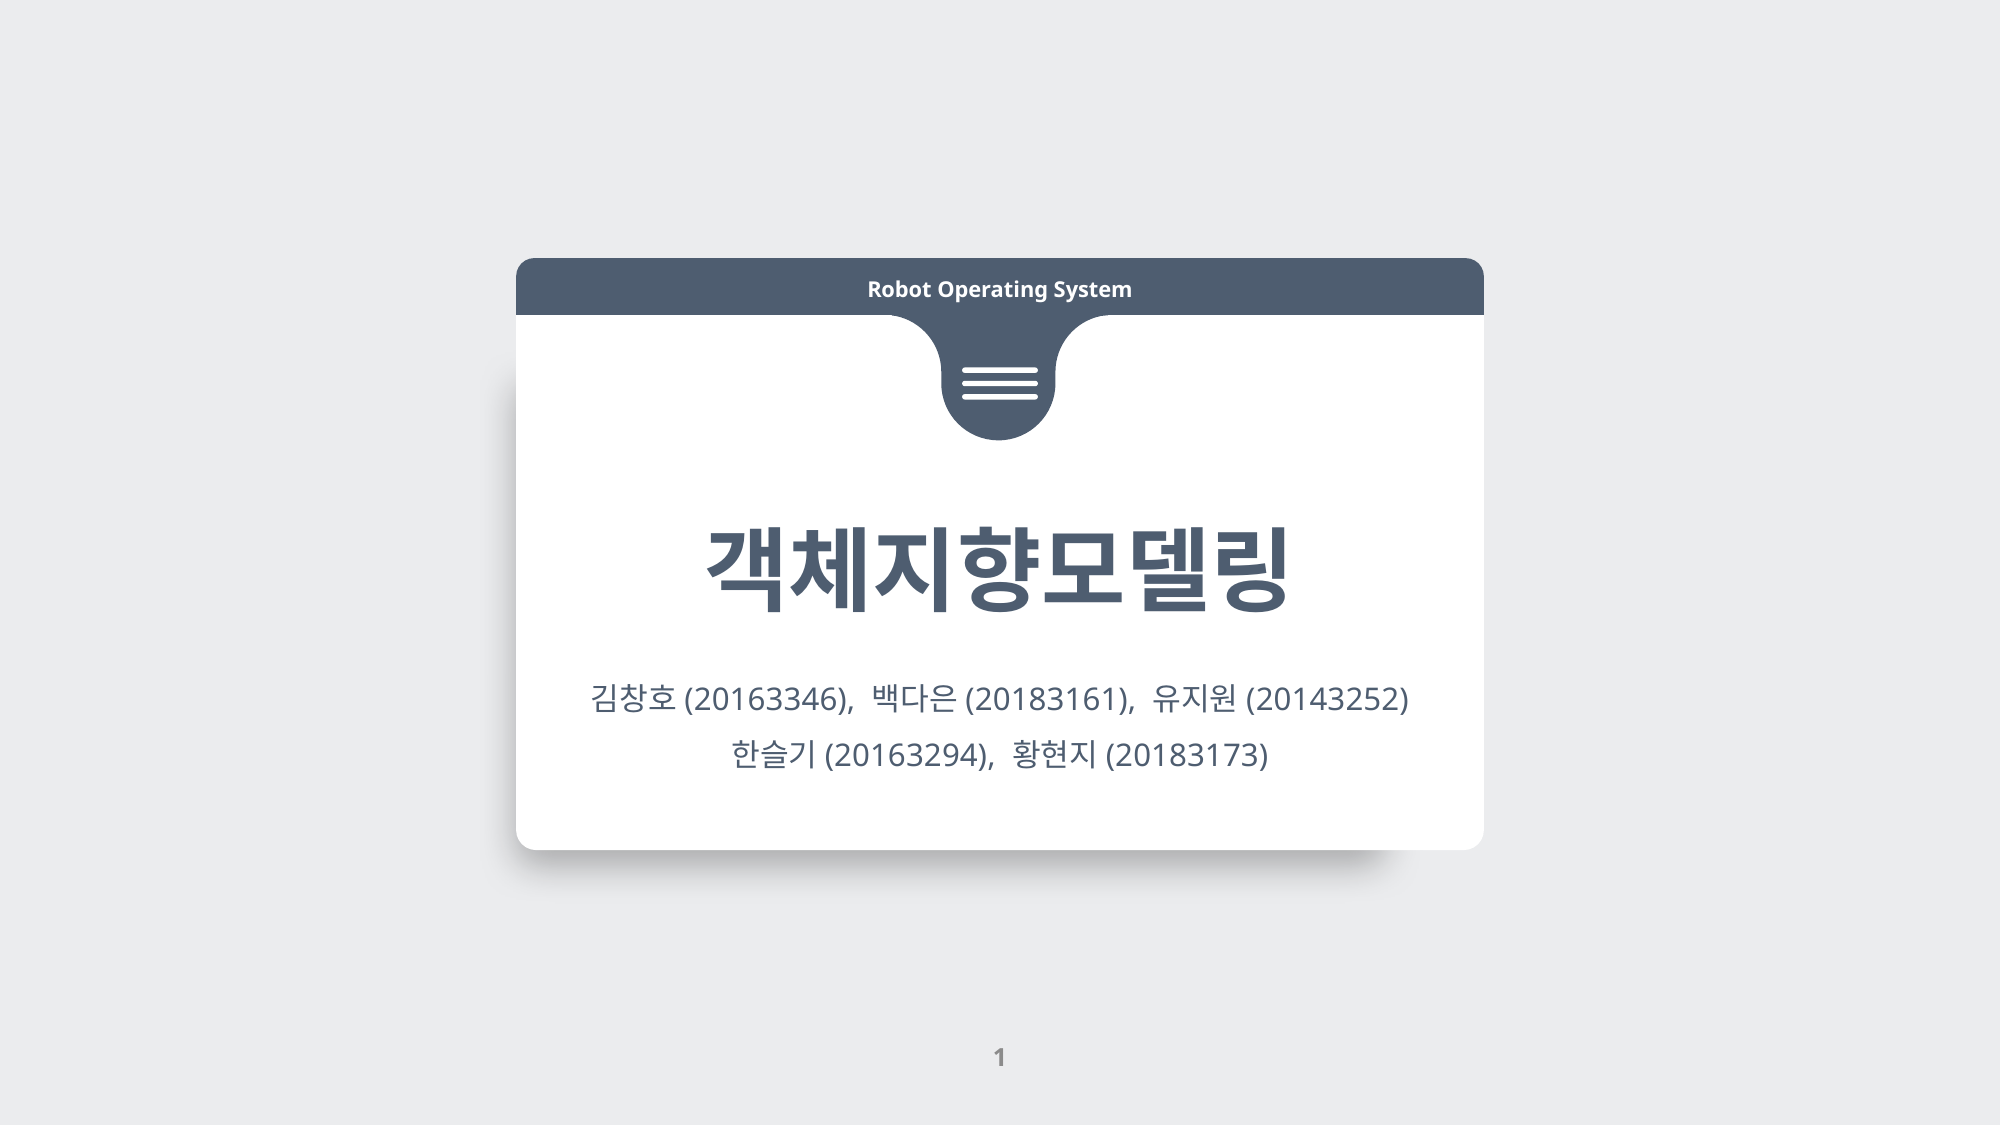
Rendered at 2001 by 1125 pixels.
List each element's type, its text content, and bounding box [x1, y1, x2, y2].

text_box Robot Operating System [515, 256, 1485, 316]
text_box [515, 316, 1485, 852]
text_box 객체지향모델링 김창호(20163346), 백다은(20183161), 유지원(20143252) 한슬기(20163294), 황현지(20183173) [562, 447, 1438, 829]
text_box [891, 314, 1109, 441]
slide_number 1 [774, 1028, 1225, 1088]
